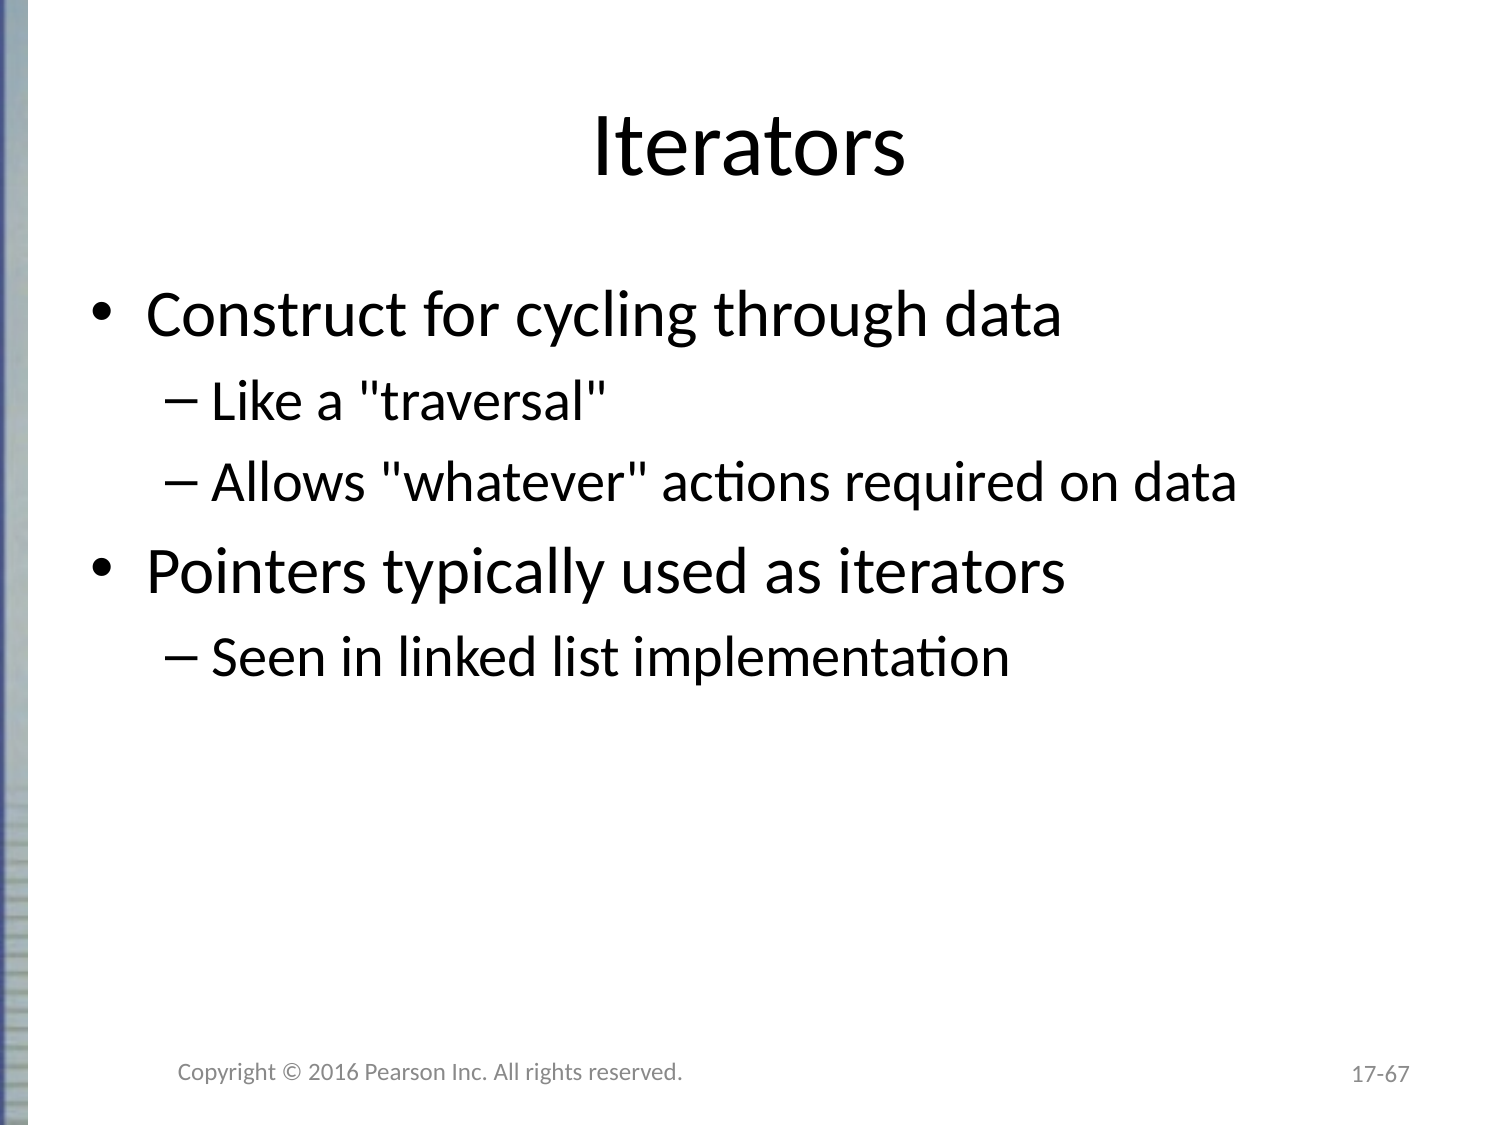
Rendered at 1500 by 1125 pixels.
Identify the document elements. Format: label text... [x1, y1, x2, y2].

picture [0, 0, 28, 1125]
footer Copyright © 2016 Pearson Inc. All rights reserved. [75, 1040, 788, 1100]
title Iterators [75, 45, 1425, 233]
slide_number 17-67 [1074, 1042, 1425, 1103]
list Construct for cycling through data Like a "traversal" Allows "whatever" actions required on data Pointers typically used as iterators Seen in linked list implementation [75, 262, 1425, 1005]
